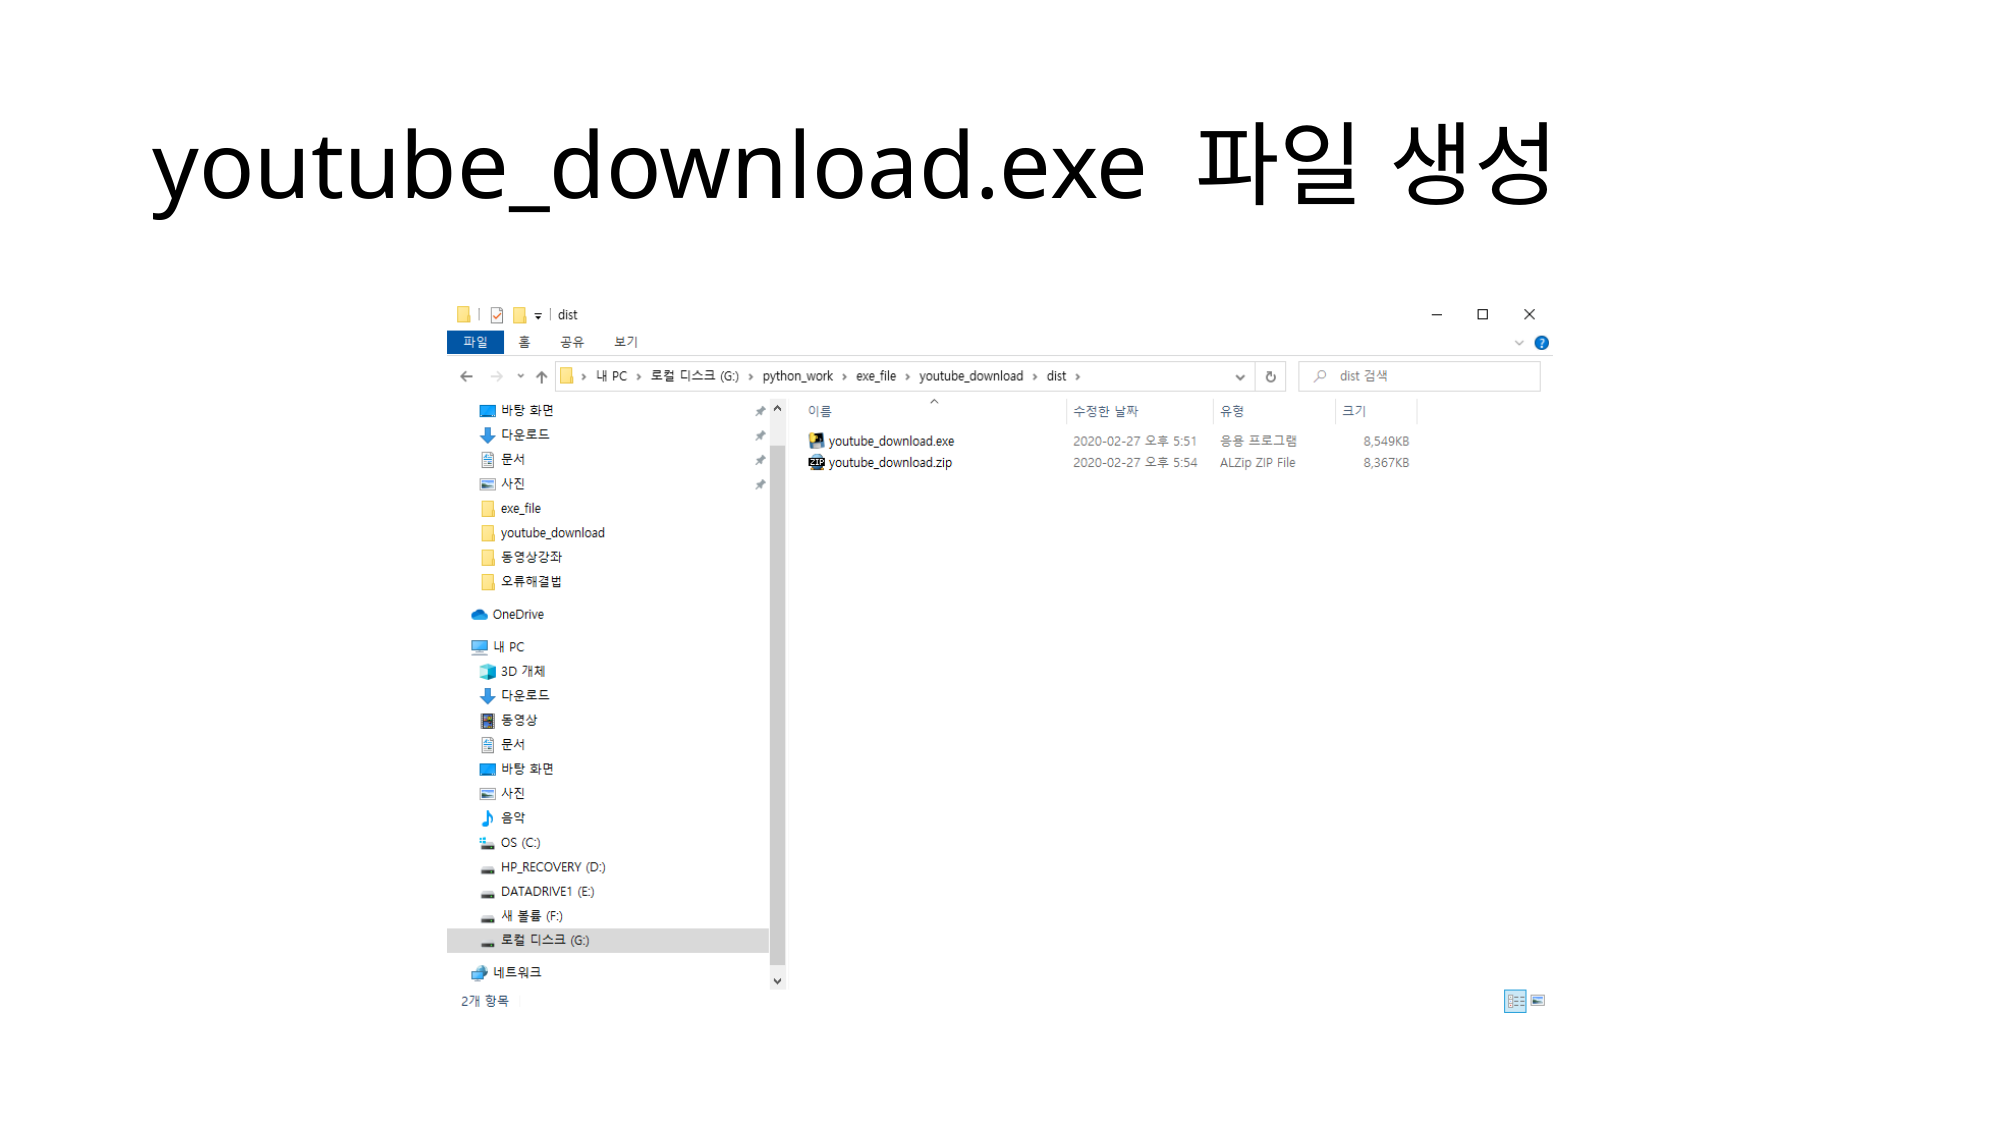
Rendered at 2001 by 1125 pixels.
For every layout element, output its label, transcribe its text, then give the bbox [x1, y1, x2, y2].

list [446, 299, 1554, 1014]
title youtube_download.exe 파일 생성 [137, 59, 1863, 278]
